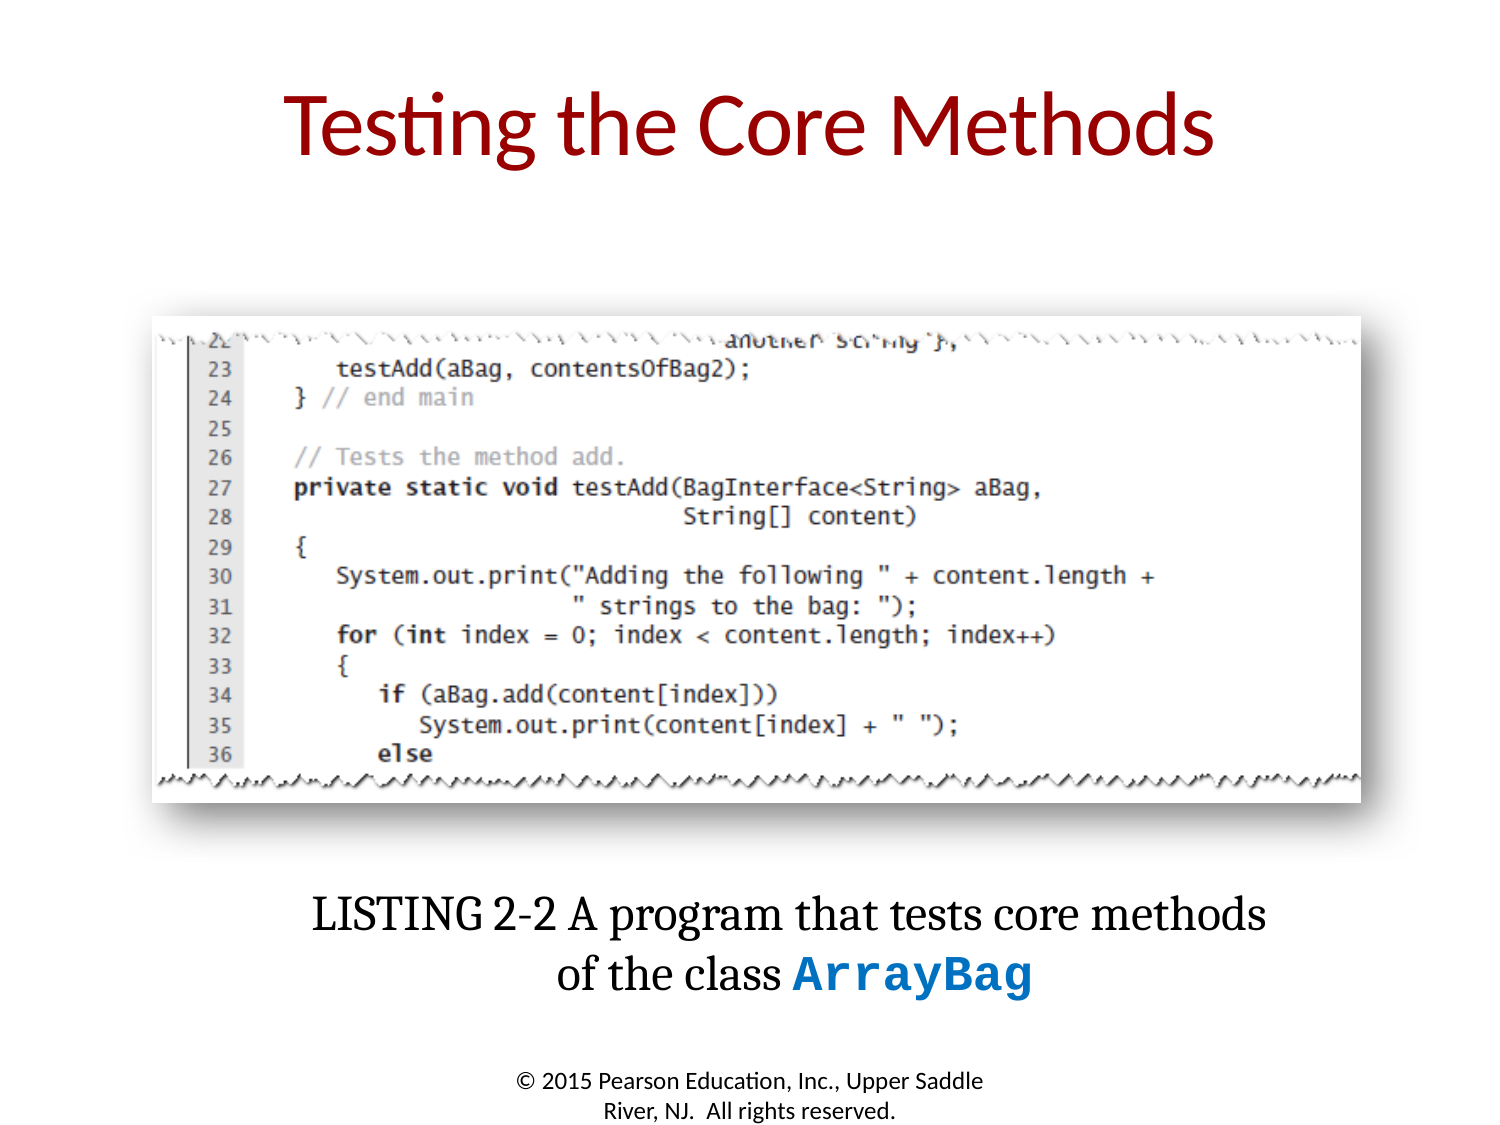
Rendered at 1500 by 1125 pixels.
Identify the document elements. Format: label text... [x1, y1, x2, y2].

title Testing the Core Methods [75, 24, 1425, 213]
list LISTING 2-2 A program that tests core methods of the class ArrayBag [108, 872, 1482, 1044]
picture [152, 316, 1361, 803]
footer © 2015 Pearson Education, Inc., Upper Saddle River, NJ. All rights reserved. [512, 1065, 988, 1125]
